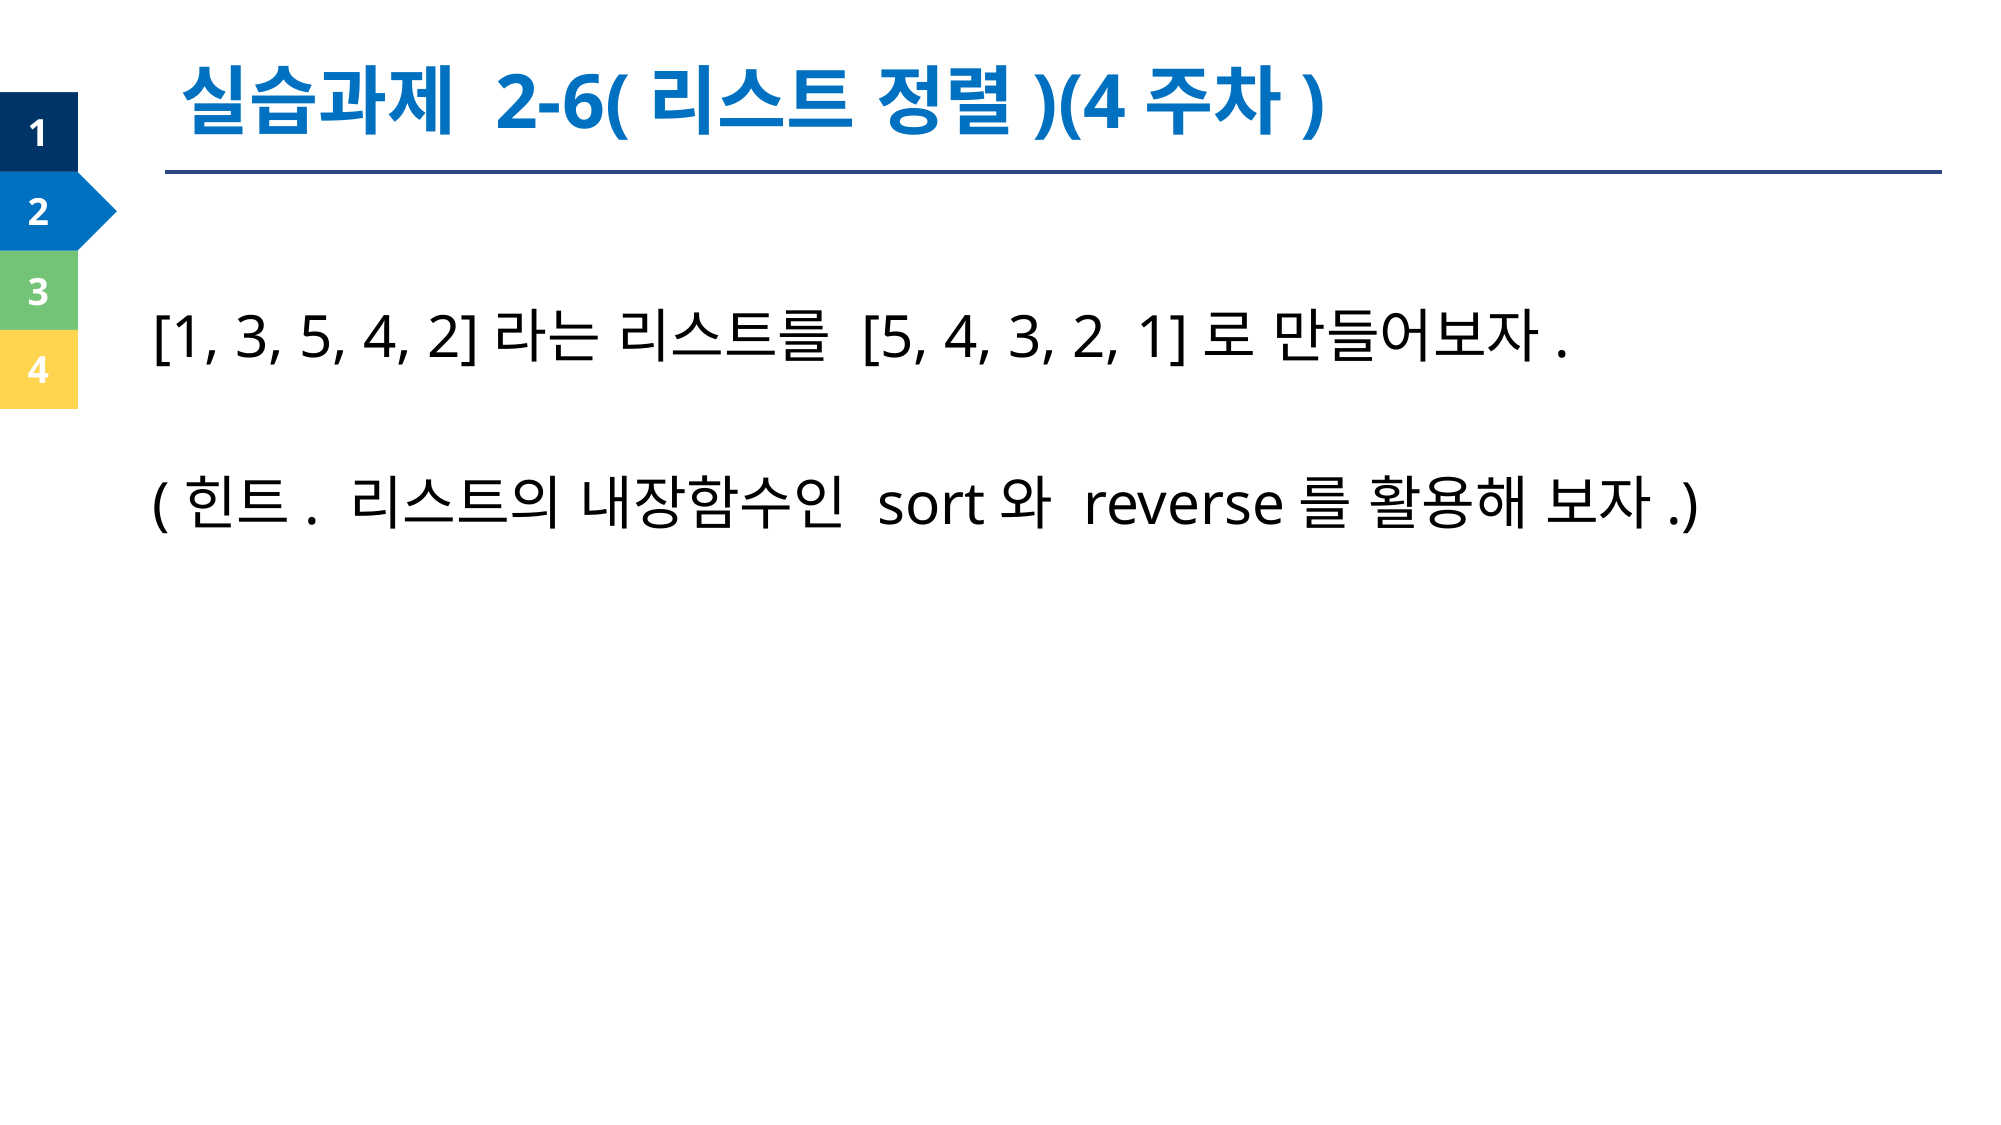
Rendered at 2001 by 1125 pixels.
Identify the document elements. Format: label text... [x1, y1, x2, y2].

text_box [1, 3, 5, 4, 2]라는 리스트를 [5, 4, 3, 2, 1]로 만들어보자. (힌트. 리스트의 내장함수인 sort와 reverse를 활용해 보자.) [137, 299, 1863, 1014]
list 실습과제 2-6(리스트 정렬)(4주차) [165, 36, 1914, 172]
